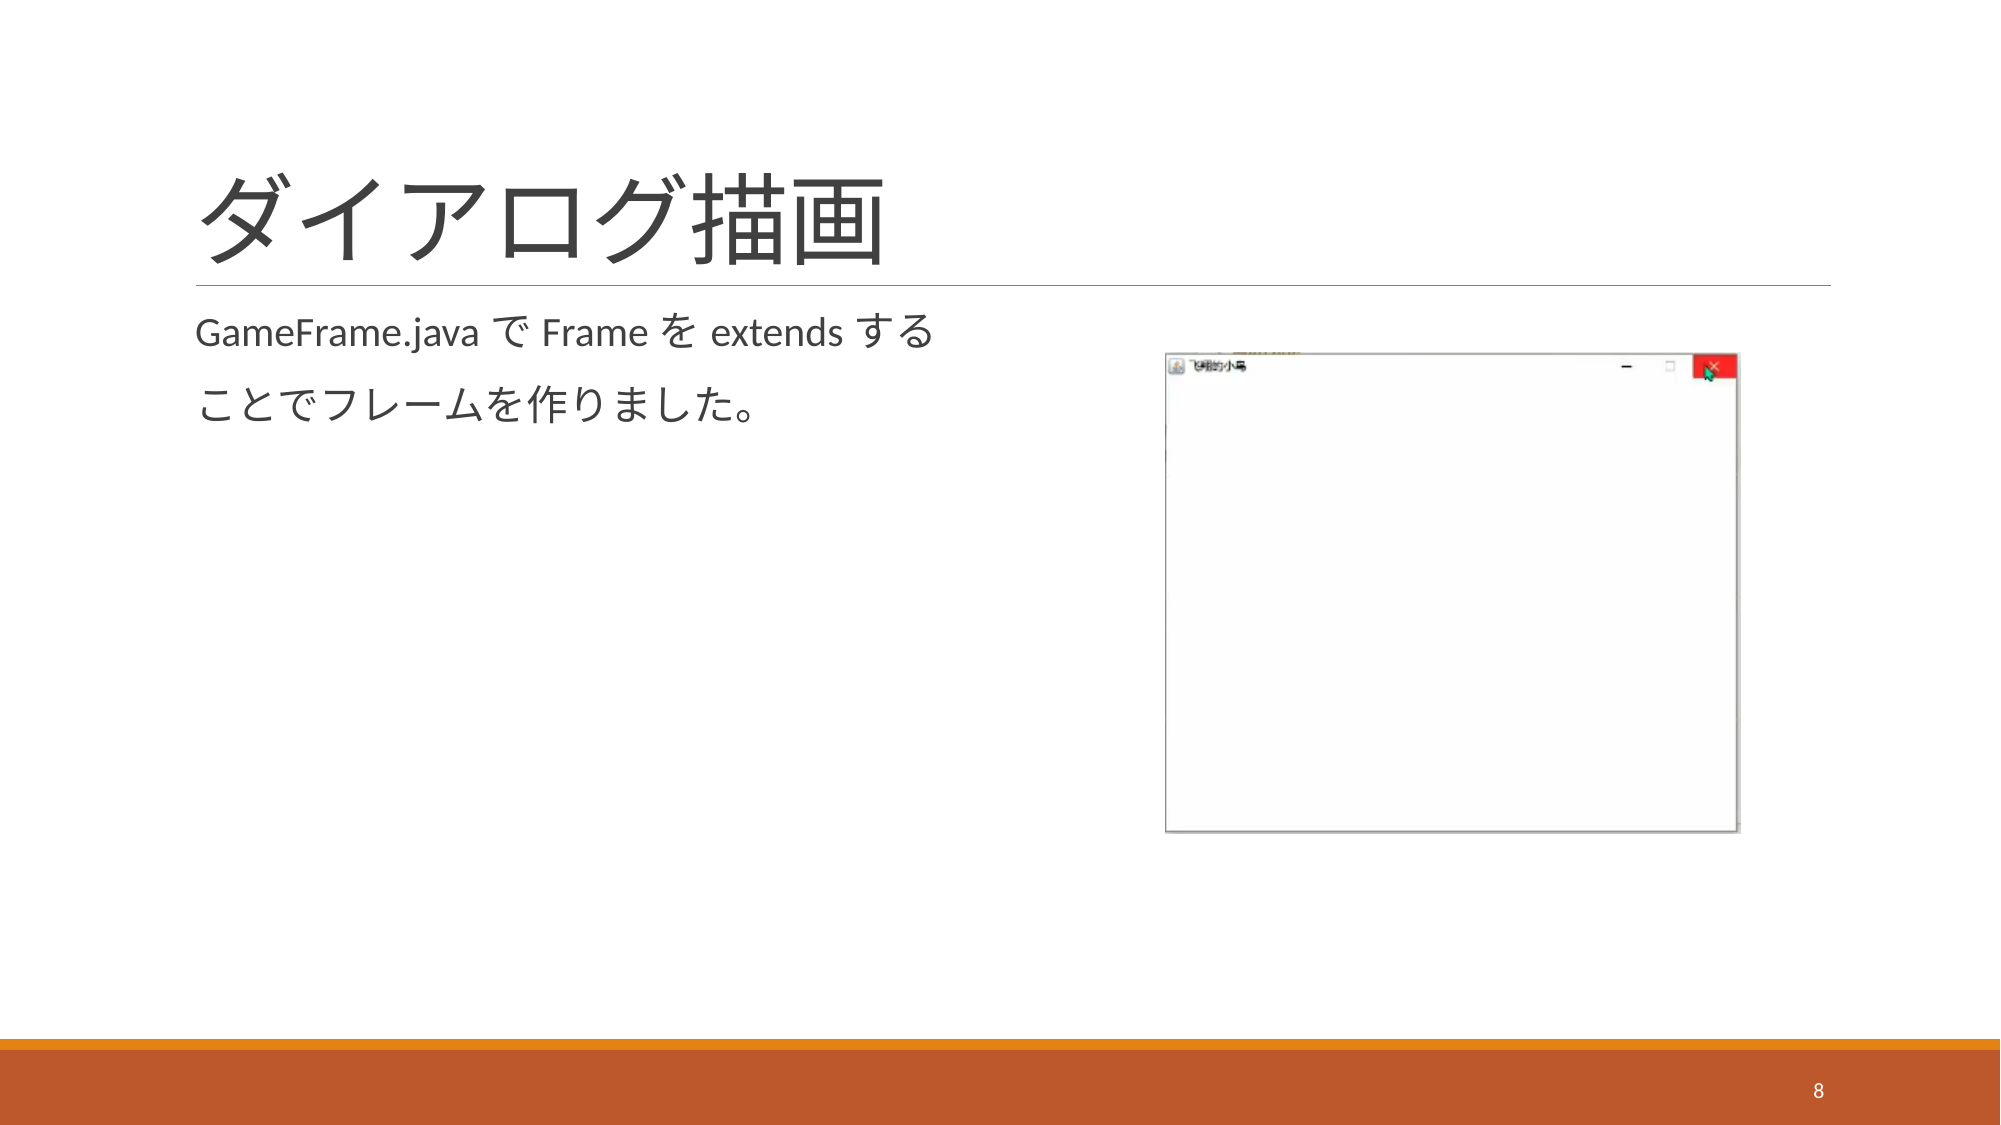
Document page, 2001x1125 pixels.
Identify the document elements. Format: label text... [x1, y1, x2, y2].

list GameFrame.javaでFrameをextendsする ことでフレームを作りました。 [180, 302, 1830, 963]
picture [1165, 352, 1742, 835]
title ダイアログ描画 [180, 47, 1830, 285]
slide_number 8 [1624, 1059, 1840, 1120]
